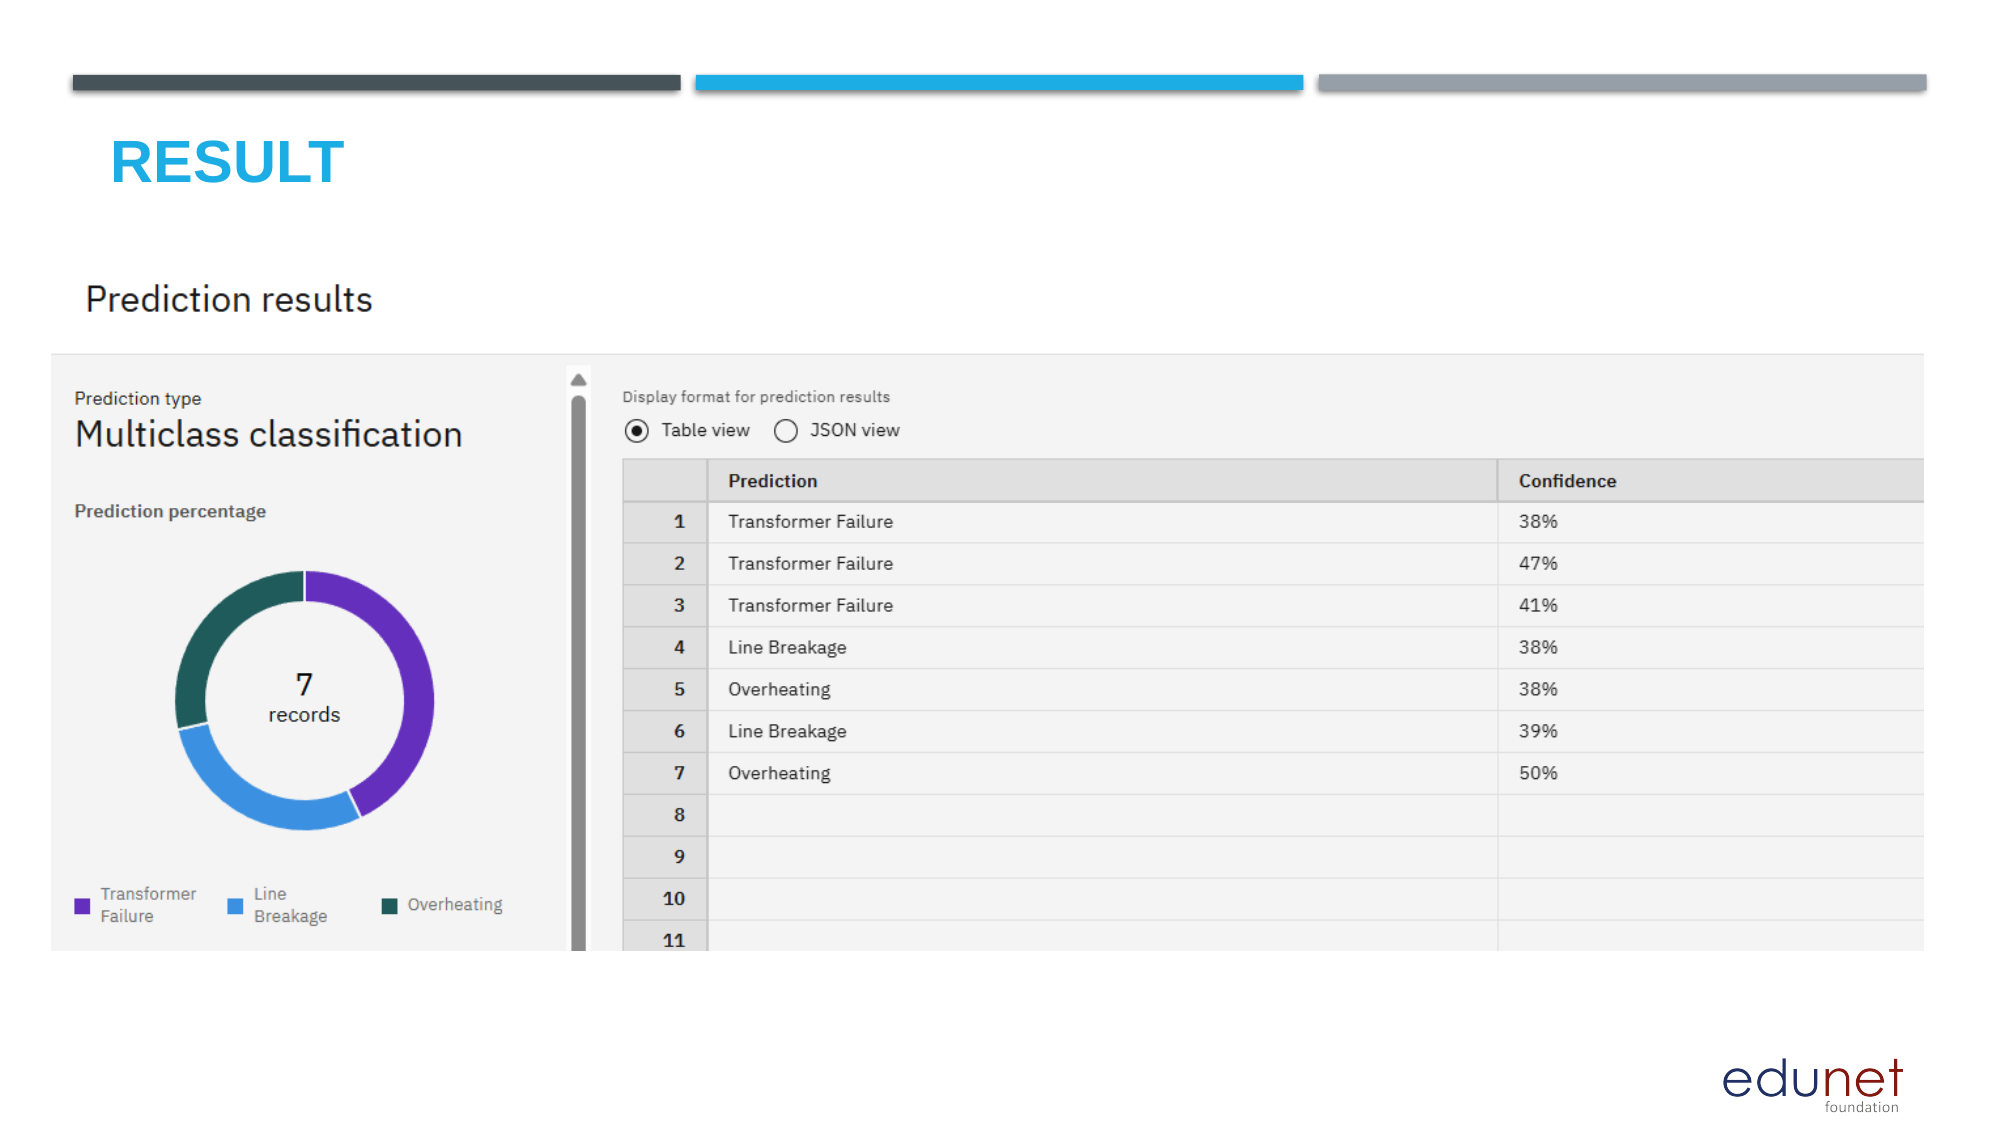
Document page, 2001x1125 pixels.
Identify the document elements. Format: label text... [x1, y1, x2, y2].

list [50, 249, 1925, 952]
title Result [95, 115, 1905, 203]
picture [1719, 1056, 1905, 1116]
